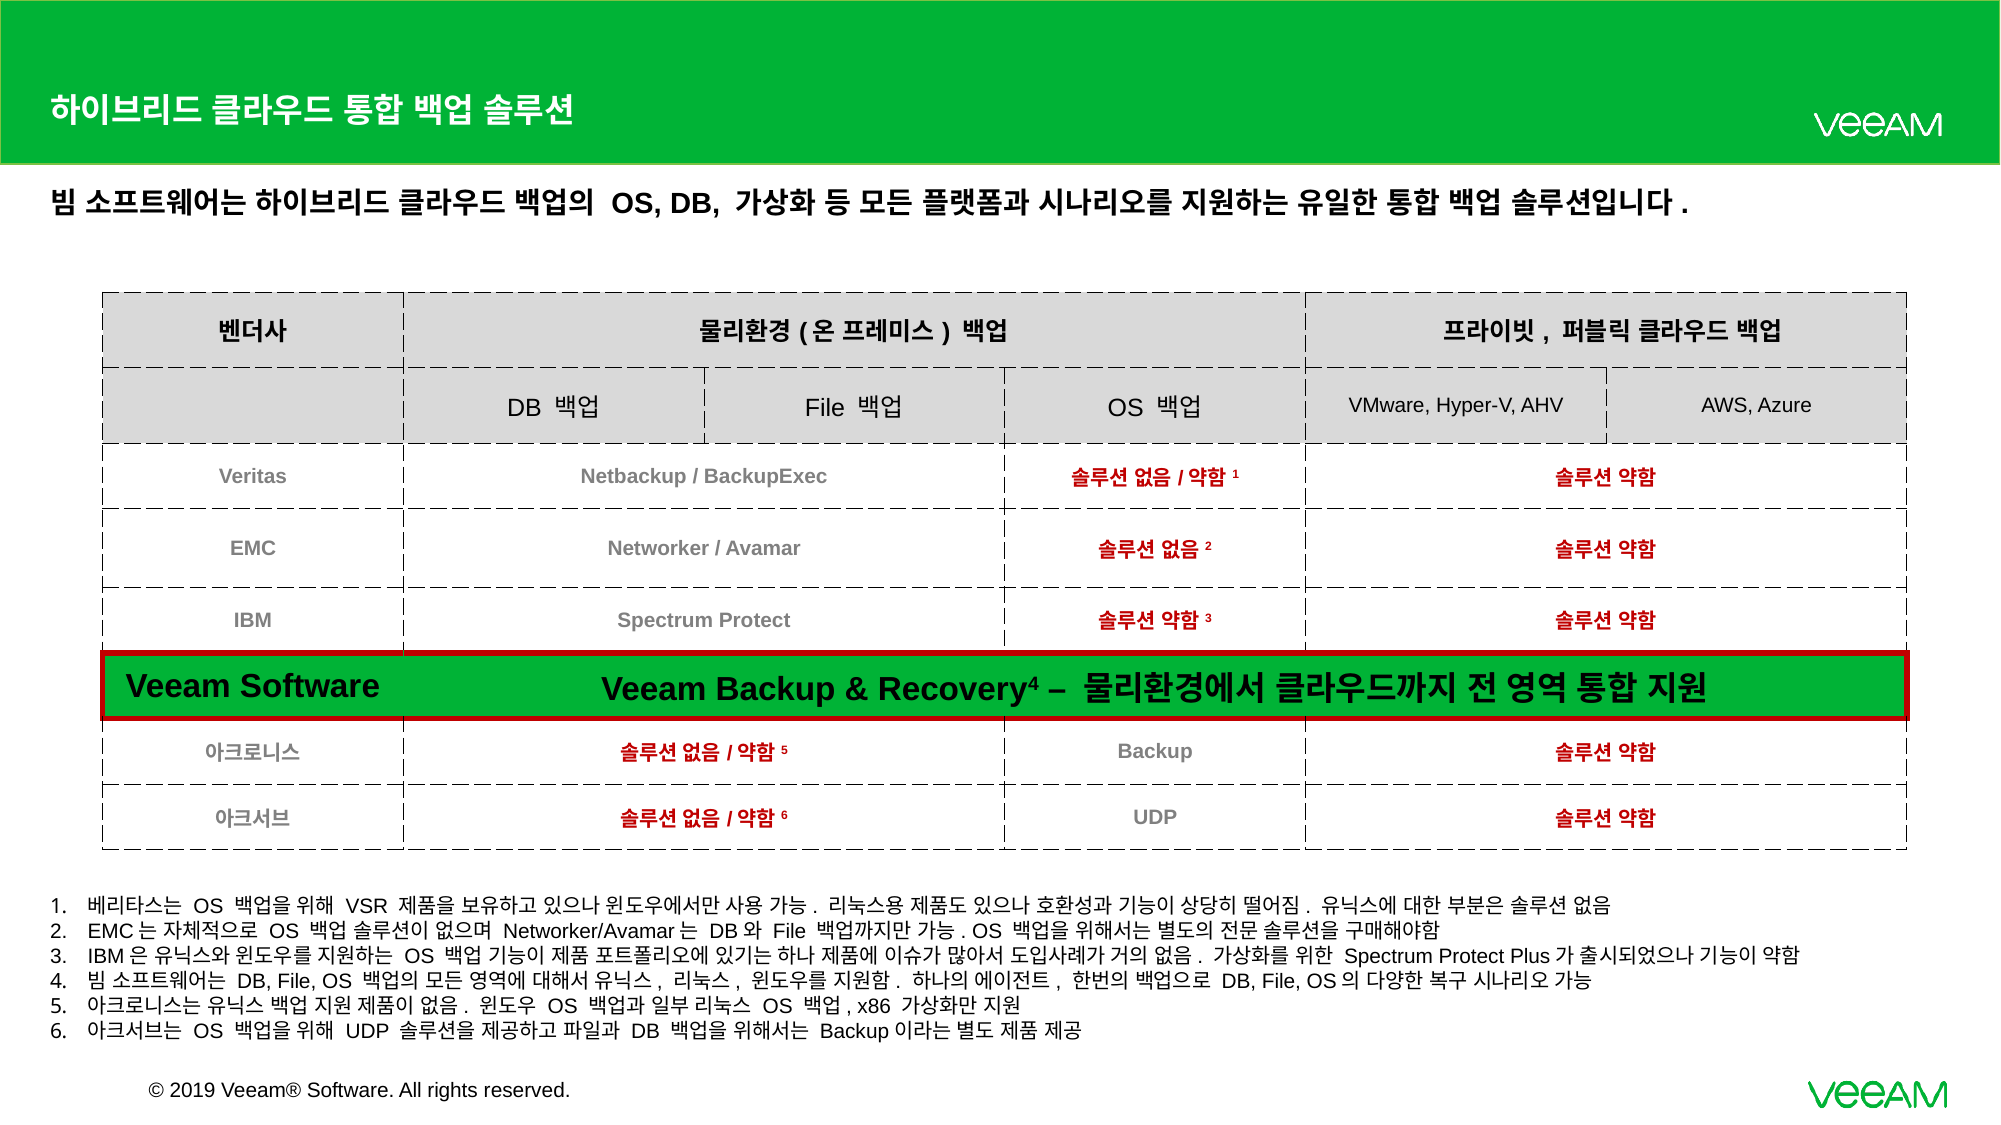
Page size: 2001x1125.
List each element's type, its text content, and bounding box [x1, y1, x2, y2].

table_cell 솔루션 약함 [1305, 443, 1907, 509]
table_cell File 백업 [704, 368, 1005, 443]
table_cell Netbackup / BackupExec [403, 443, 1005, 509]
table_cell AWS, Azure [1606, 368, 1907, 443]
table_cell EMC [103, 509, 403, 587]
table_header 물리환경(온 프레미스) 백업 [403, 292, 1305, 368]
table_cell VMware, Hyper-V, AHV [1305, 368, 1606, 443]
table_cell 솔루션 없음/약함5 [403, 721, 1005, 784]
table_cell Veritas [103, 443, 403, 509]
table_cell 솔루션 약함3 [1005, 587, 1305, 650]
table_cell Spectrum Protect [403, 587, 1005, 650]
table_cell Backup [1005, 721, 1305, 784]
table_cell 솔루션 없음/약함6 [403, 784, 1005, 850]
table_cell 아크서브 [103, 784, 403, 850]
table_cell OS 백업 [1005, 368, 1305, 443]
table_cell 솔루션 약함 [1305, 721, 1907, 784]
table_cell 아크로니스 [103, 721, 403, 784]
table_cell UDP [1005, 784, 1305, 850]
table_cell 솔루션 약함 [1305, 509, 1907, 587]
table_header 프라이빗, 퍼블릭 클라우드 백업 [1305, 292, 1907, 368]
table_cell Veeam Software [105, 656, 403, 716]
table_cell DB 백업 [403, 368, 704, 443]
table_cell 솔루션 없음2 [1005, 509, 1305, 587]
table_cell Veeam Backup & Recovery4 – 물리환경에서 클라우드까지 전 영역 통합 지원 [404, 656, 1904, 716]
table_header 벤더사 [103, 292, 403, 368]
table_cell IBM [103, 587, 403, 650]
table_cell 솔루션 없음/약함1 [1005, 443, 1305, 509]
list 빔 소프트웨어는 하이브리드 클라우드 백업의 OS, DB, 가상화 등 모든 플랫폼과 시나리오를 지원하는 유일한 통합 백업 솔루션입니다. [35, 177, 1926, 355]
table_cell Networker / Avamar [403, 509, 1005, 587]
table_cell [103, 368, 403, 443]
picture [1803, 1074, 1952, 1116]
title 하이브리드 클라우드 통합 백업 솔루션 [35, 88, 1217, 136]
picture [1803, 100, 1952, 148]
table_cell 솔루션 약함 [1305, 784, 1907, 850]
list 베리타스는 OS 백업을 위해 VSR 제품을 보유하고 있으나 윈도우에서만 사용 가능. 리눅스용 제품도 있으나 호환성과 기능이 상당히 떨어짐. 유닉스에 대한 부분은 솔루션 없음 EMC는 자체적으로 OS 백업 솔루션이 없으며 Networker/Avamar는 DB와 File 백업까지만 가능. OS 백업을 위해서는 별도의 전문 솔루션을 구매해야함 IBM은 유닉스와 윈도우를 지원하는 OS 백업 기능이 제품 포트폴리오에 있기는 하나 제품에 이슈가 많아서 도입사례가 거의 없음. 가상화를 위한 Spectrum Protect Plus가 출시되었으나 기능이 약함 빔 소프트웨어는 DB, File, OS 백업의 모든 영역에 대해서 유닉스, 리눅스, 윈도우를 지원함. 하나의 에이전트, 한번의 백업으로 DB, File, OS의 다양한 복구 시나리오 가능 아크로니스는 유닉스 백업 지원 제품이 없음. 윈도우 OS 백업과 일부 리눅스 OS 백업, x86 가상화만 지원 아크서브는 OS 백업을 위해 UDP 솔루션을 제공하고 파일과 DB 백업을 위해서는 Backup이라는 별도 제품 제공 [35, 885, 1926, 1063]
table_cell 솔루션 약함 [1305, 587, 1907, 650]
